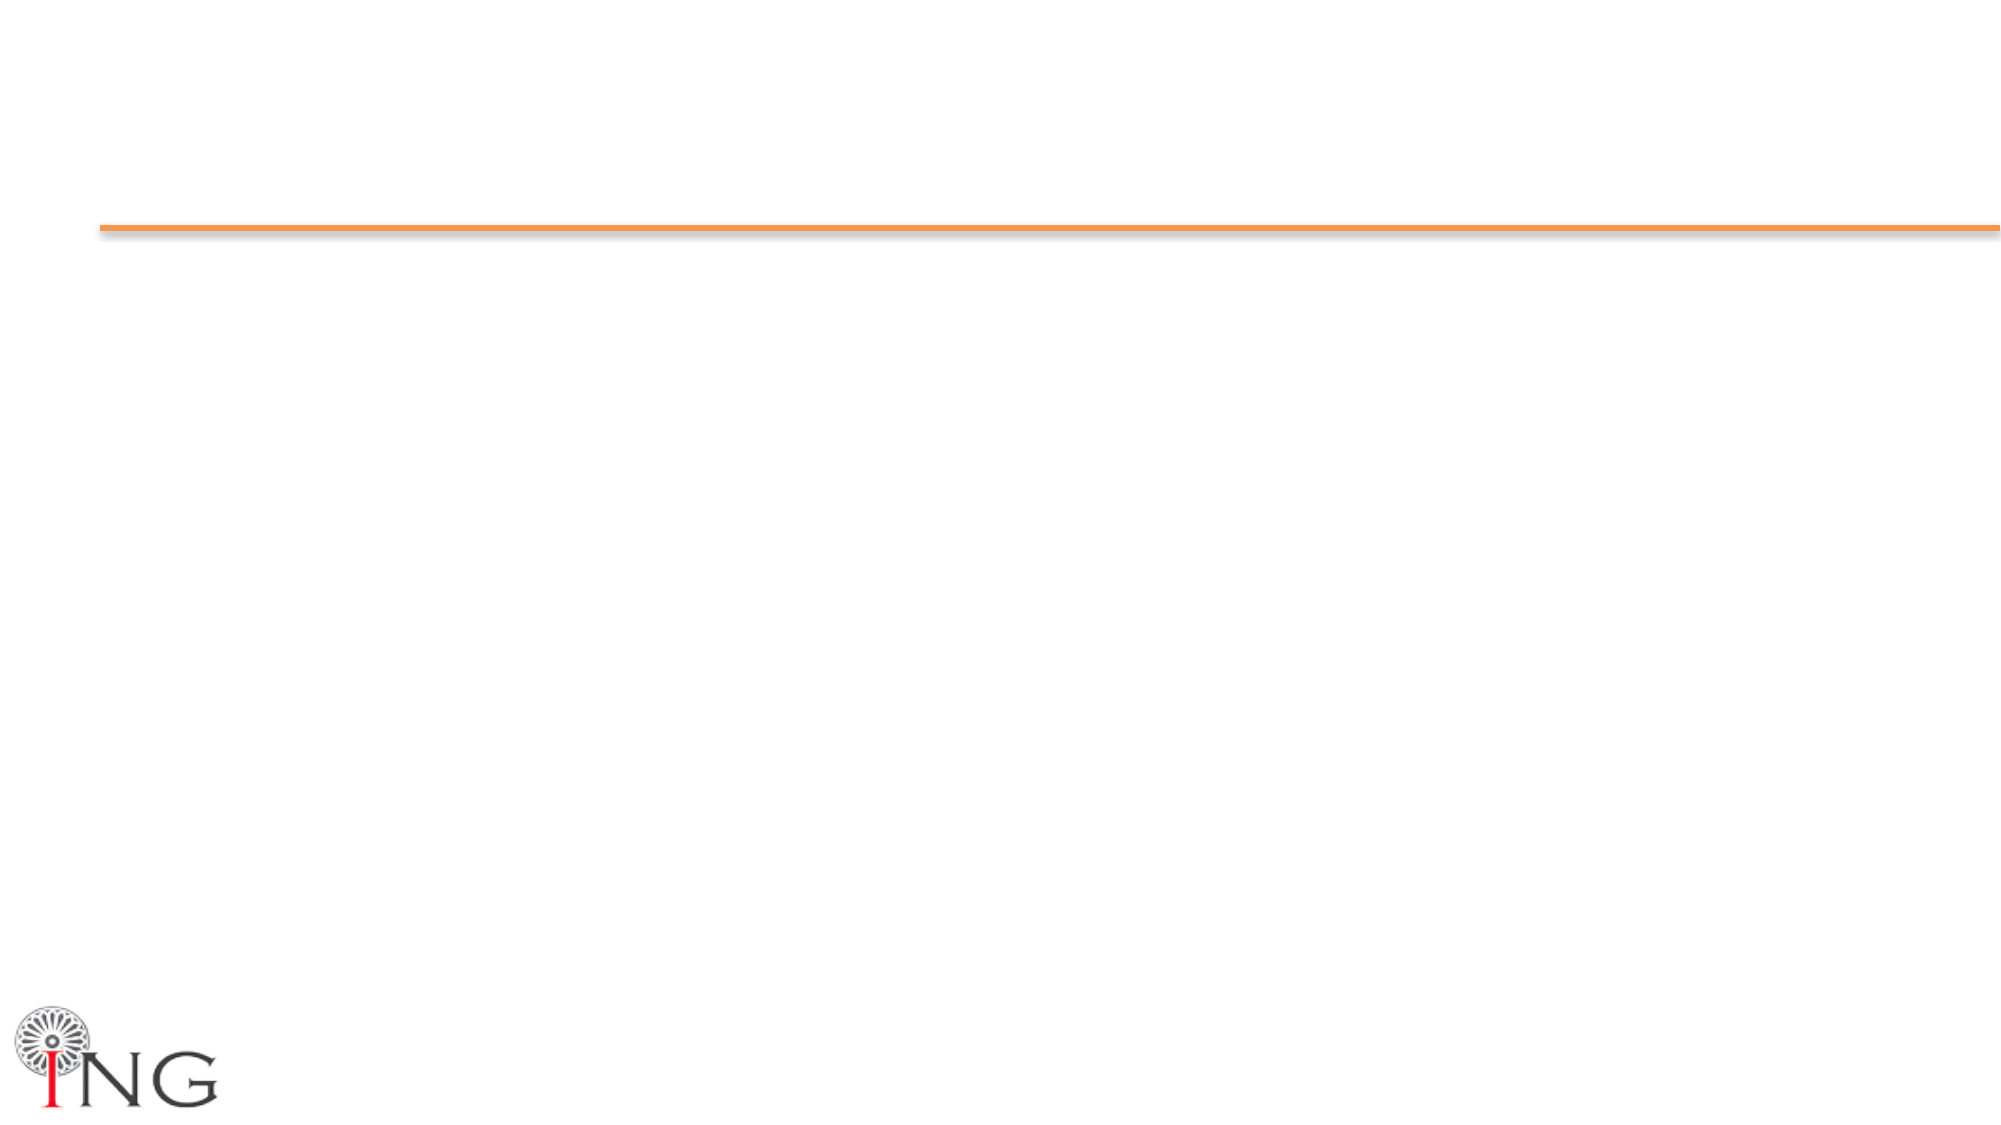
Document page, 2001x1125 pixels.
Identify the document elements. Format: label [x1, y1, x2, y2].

picture [0, 987, 244, 1125]
